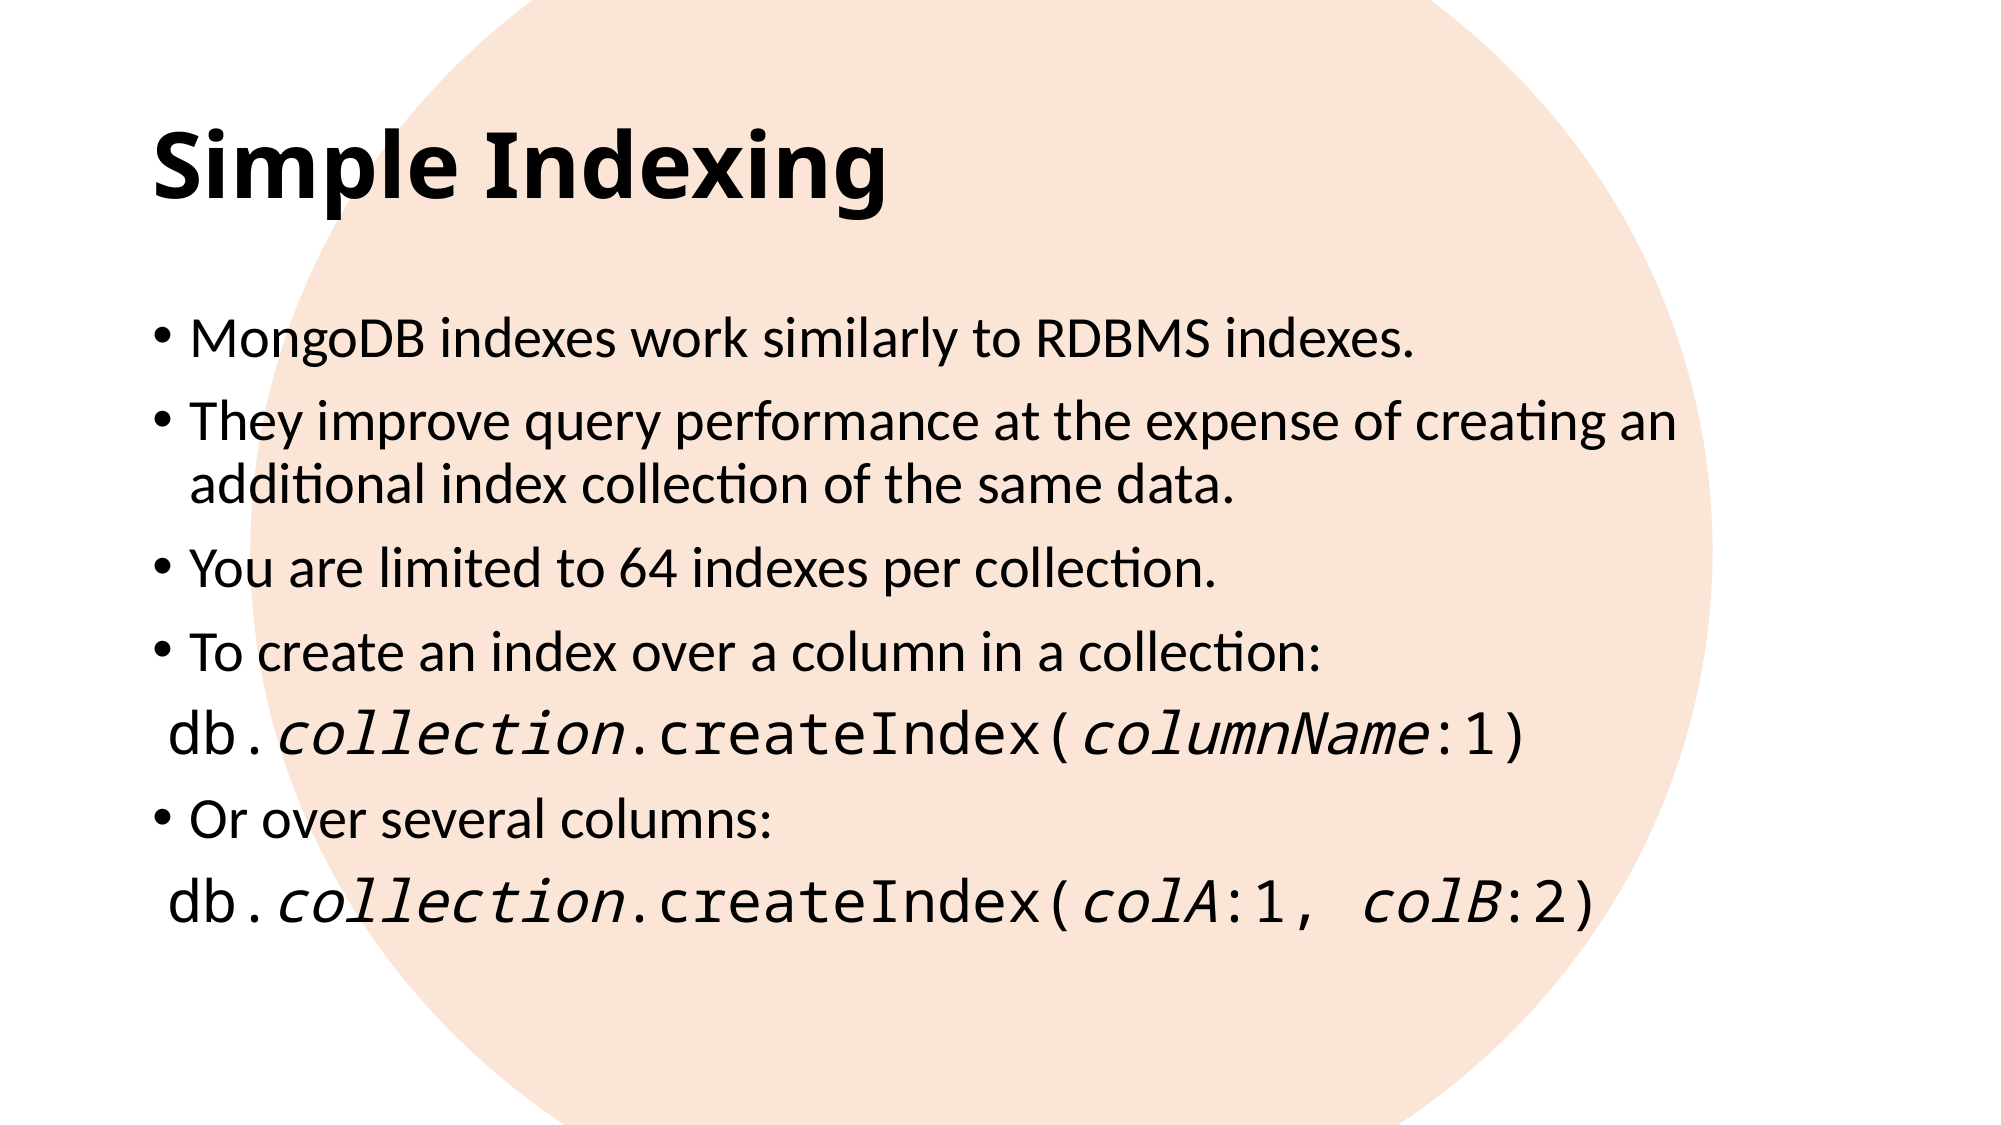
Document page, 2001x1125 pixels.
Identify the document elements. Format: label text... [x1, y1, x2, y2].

list MongoDB indexes work similarly to RDBMS indexes. They improve query performance at the expense of creating an additional index collection of the same data. You are limited to 64 indexes per collection. To create an index over a column in a collection: db.collection.createIndex(columnName:1) Or over several columns: db.collection.createIndex(colA:1, colB:2) [137, 299, 1863, 1014]
title Simple Indexing [137, 59, 1863, 278]
